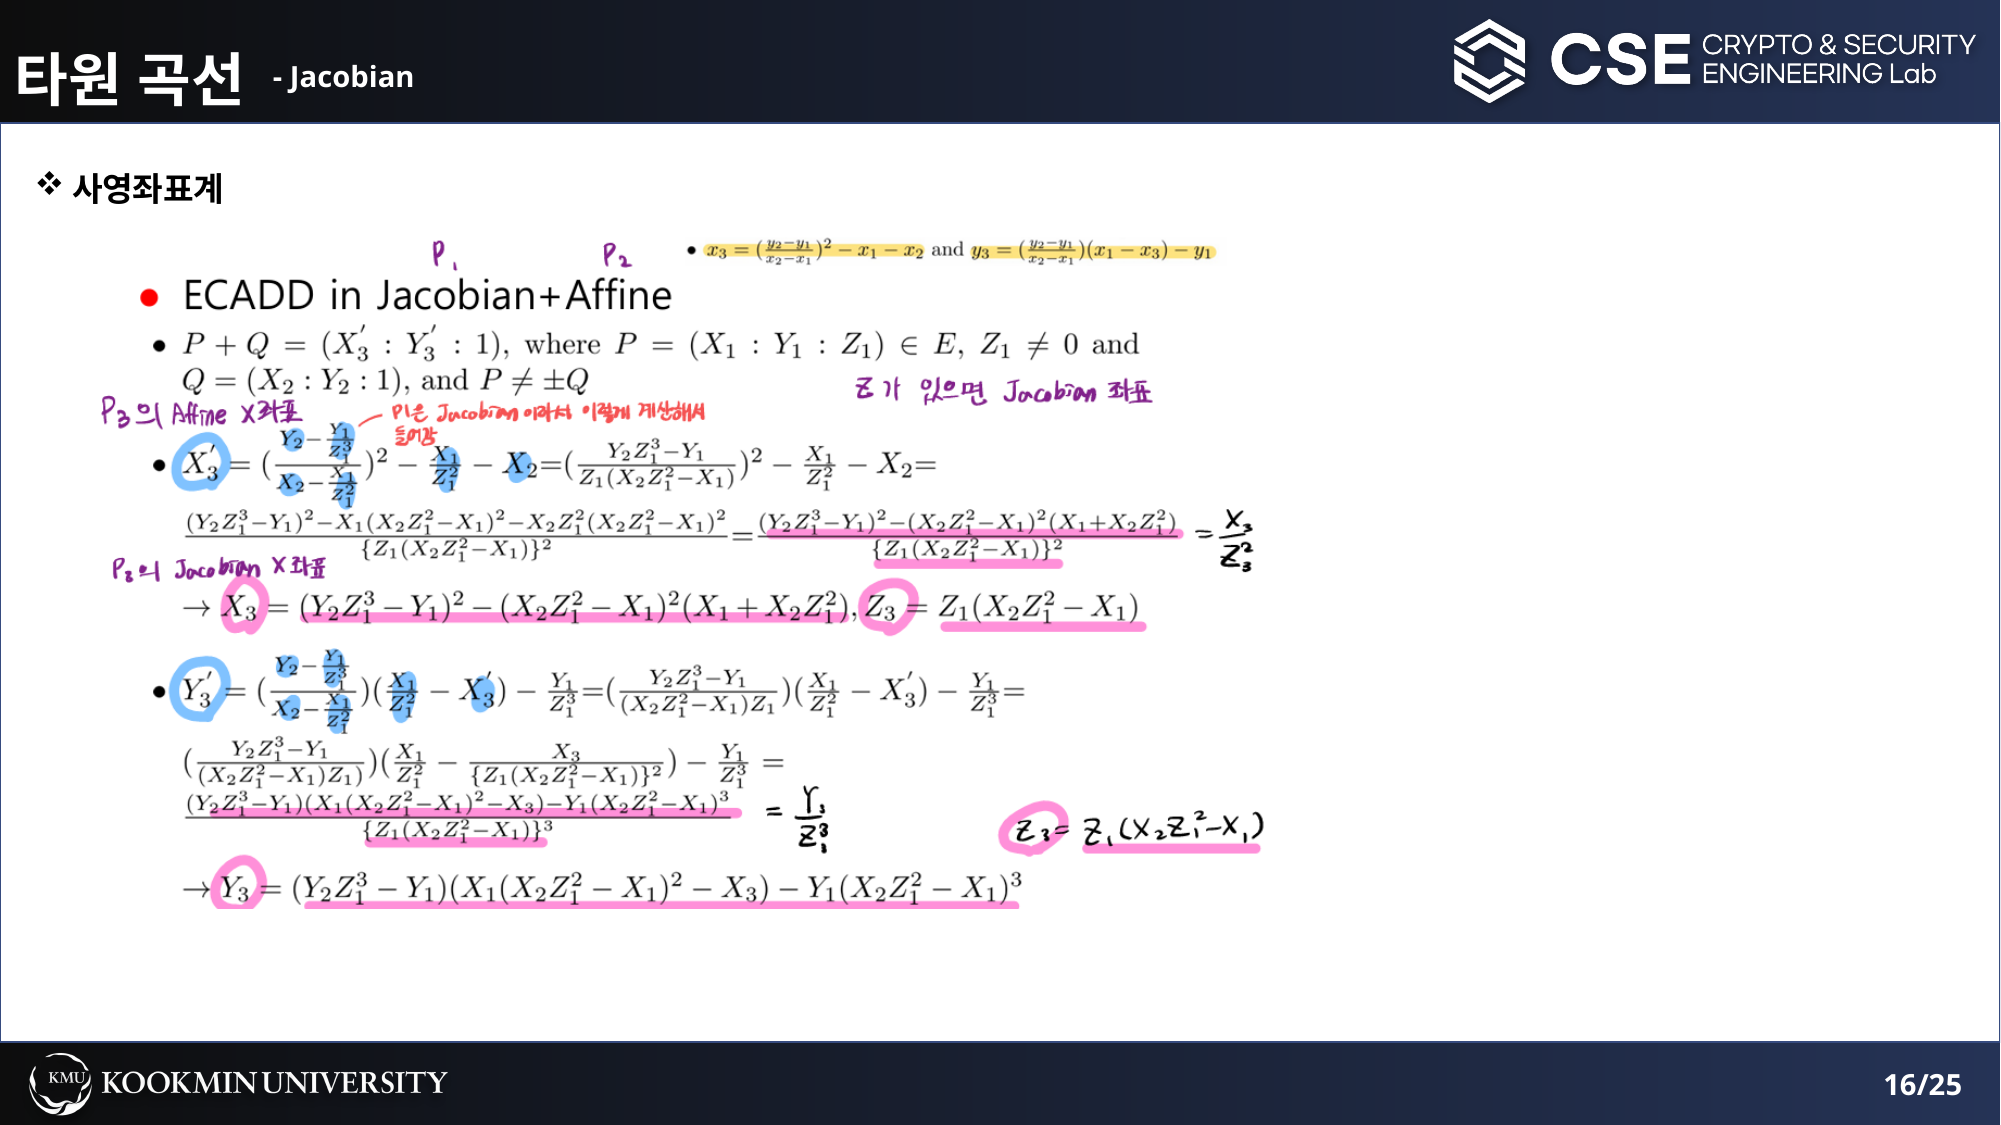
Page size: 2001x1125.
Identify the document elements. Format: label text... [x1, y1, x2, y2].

text_box - Jacobian [258, 50, 430, 101]
picture [1771, 19, 1978, 103]
picture [75, 232, 1268, 909]
list 사영좌표계 [19, 140, 1981, 1024]
title 타원 곡선 [0, 0, 1771, 122]
